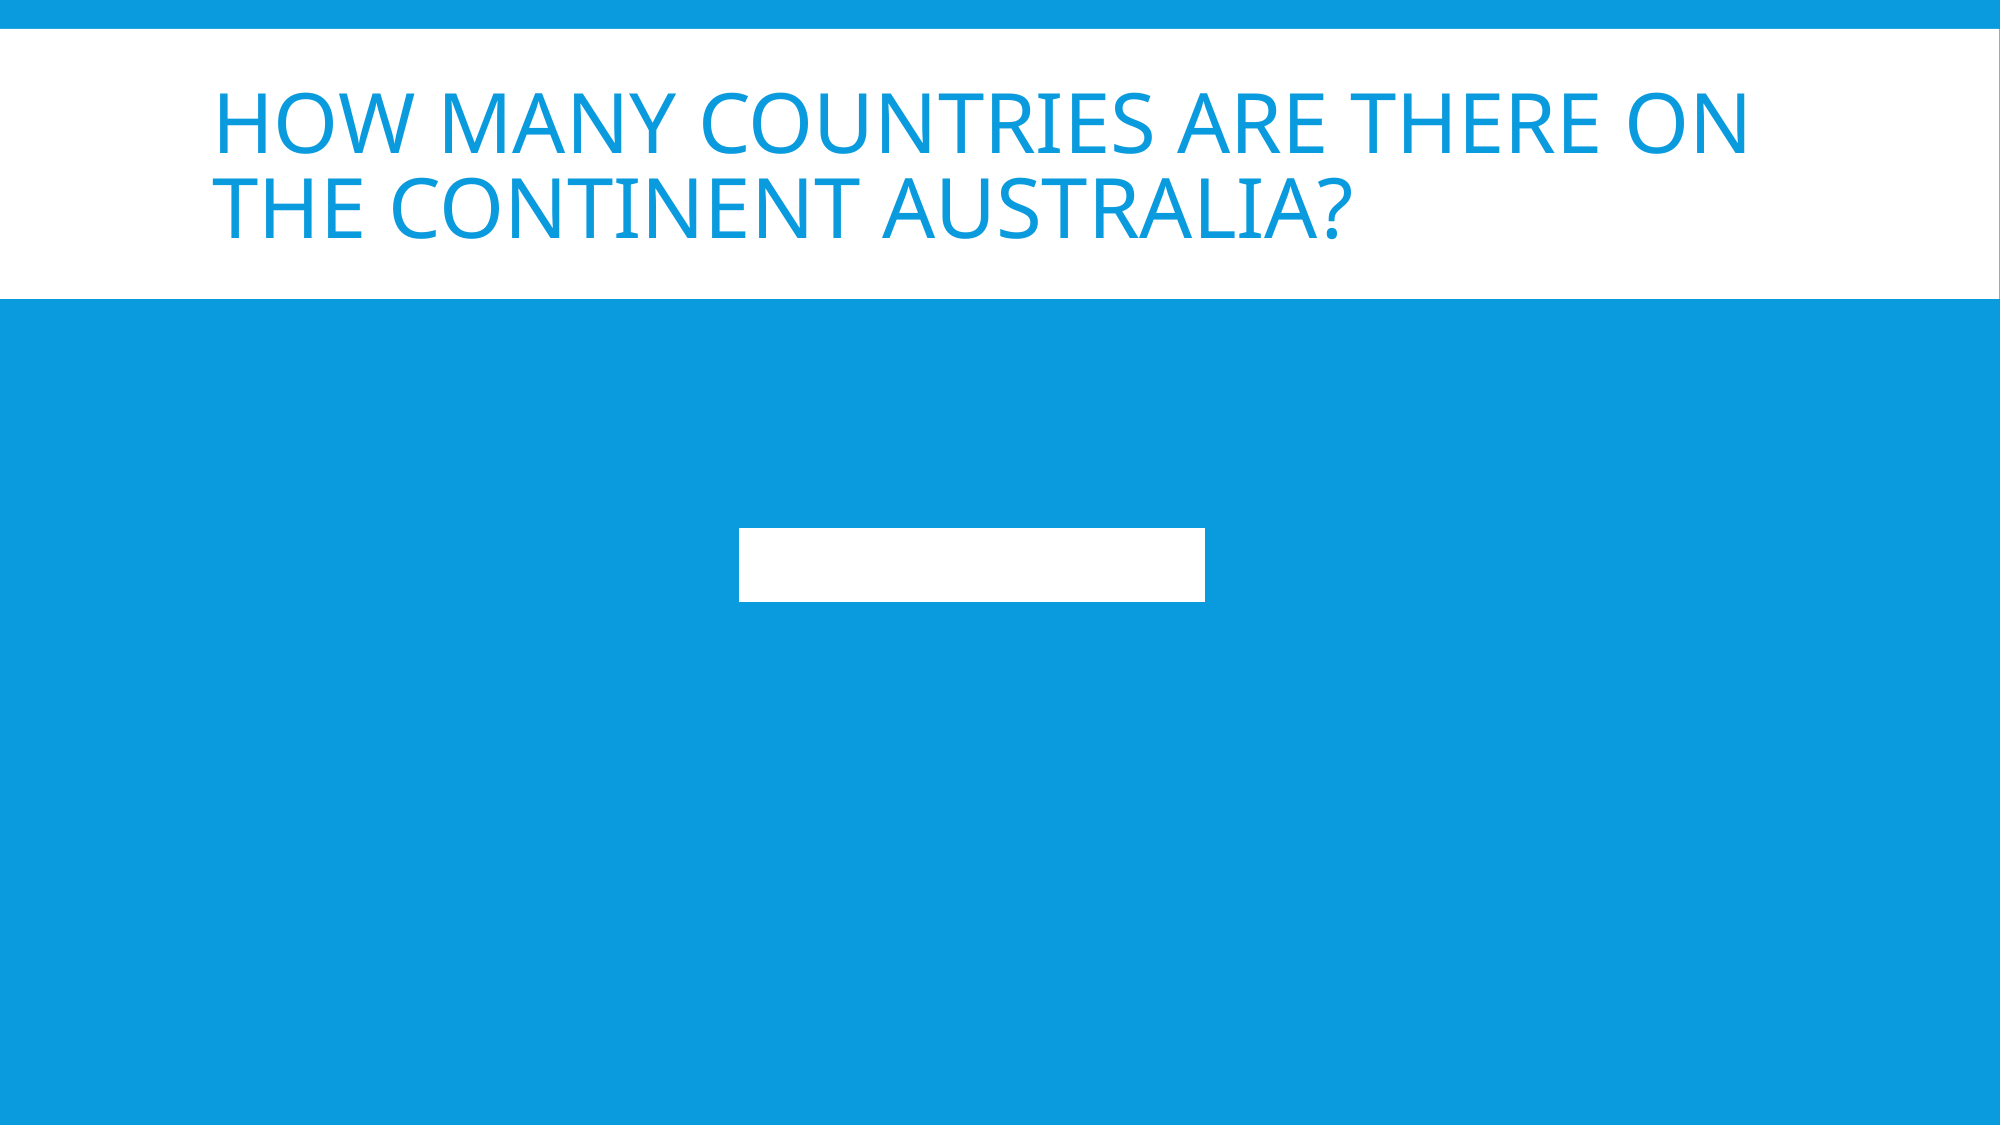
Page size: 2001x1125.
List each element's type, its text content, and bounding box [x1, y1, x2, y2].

text_box [739, 528, 1205, 602]
title How many countries are there on the continent Australia? [197, 46, 1803, 295]
